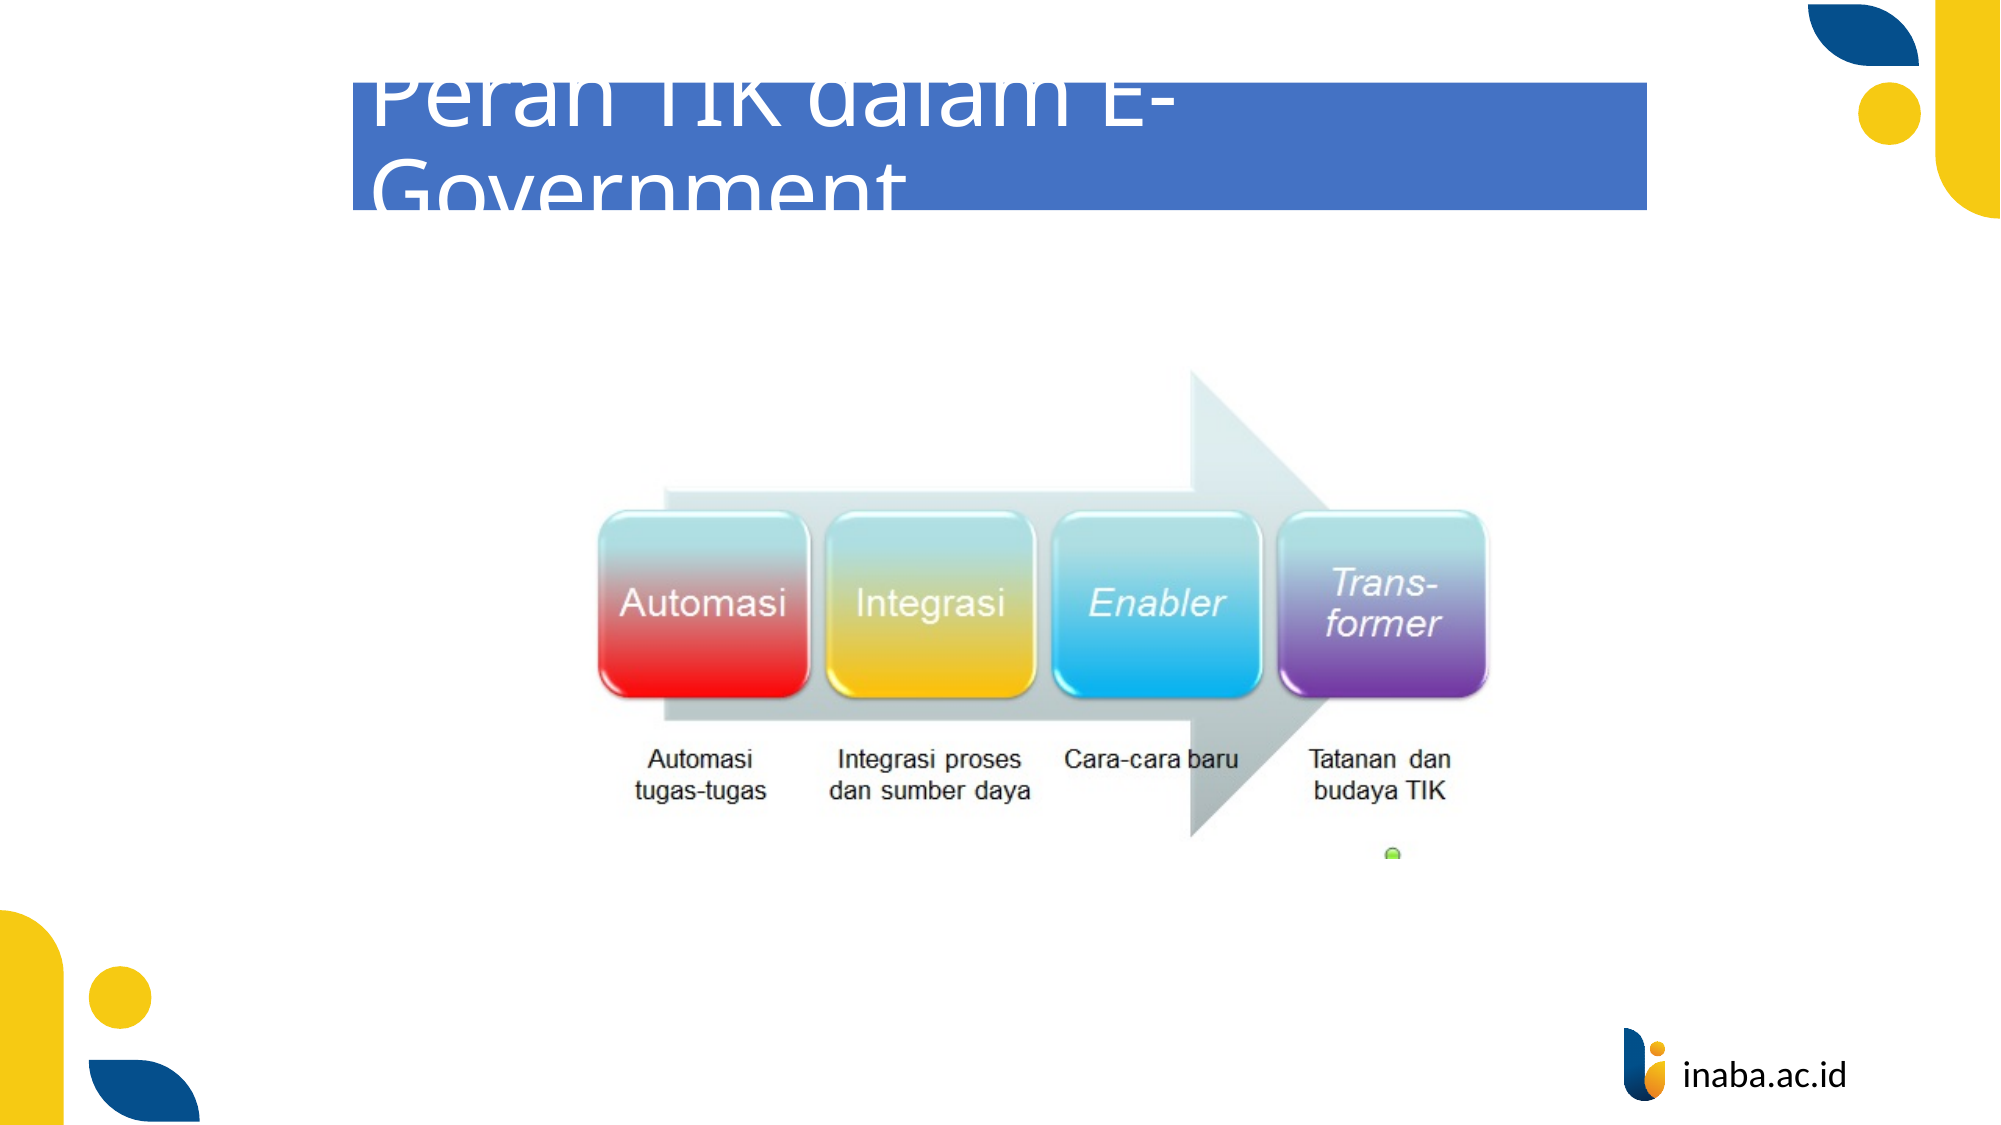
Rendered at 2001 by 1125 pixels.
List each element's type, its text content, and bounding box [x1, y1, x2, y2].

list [567, 366, 1508, 859]
title Peran TIK dalam E-Government [353, 82, 1647, 211]
picture [1624, 1028, 1665, 1101]
